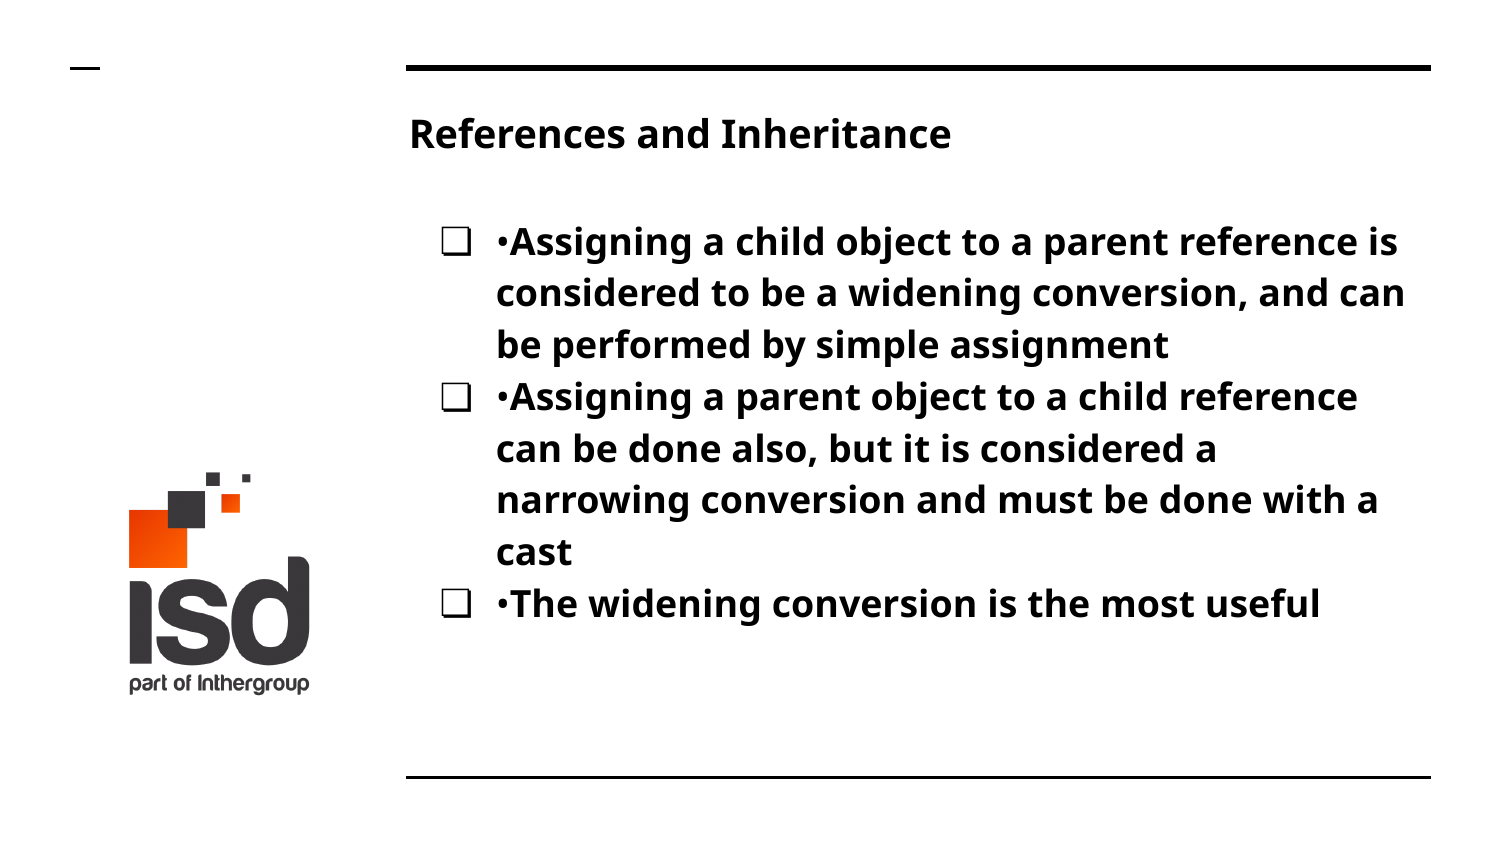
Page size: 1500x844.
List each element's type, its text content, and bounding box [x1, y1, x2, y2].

title References and Inheritance [393, 94, 1431, 196]
picture [37, 414, 382, 756]
list •Assigning a child object to a parent reference is considered to be a widening conversion, and can be performed by simple assignment •Assigning a parent object to a child reference can be done also, but it is considered a narrowing conversion and must be done with a cast •The widening conversion is the most useful [405, 196, 1431, 742]
